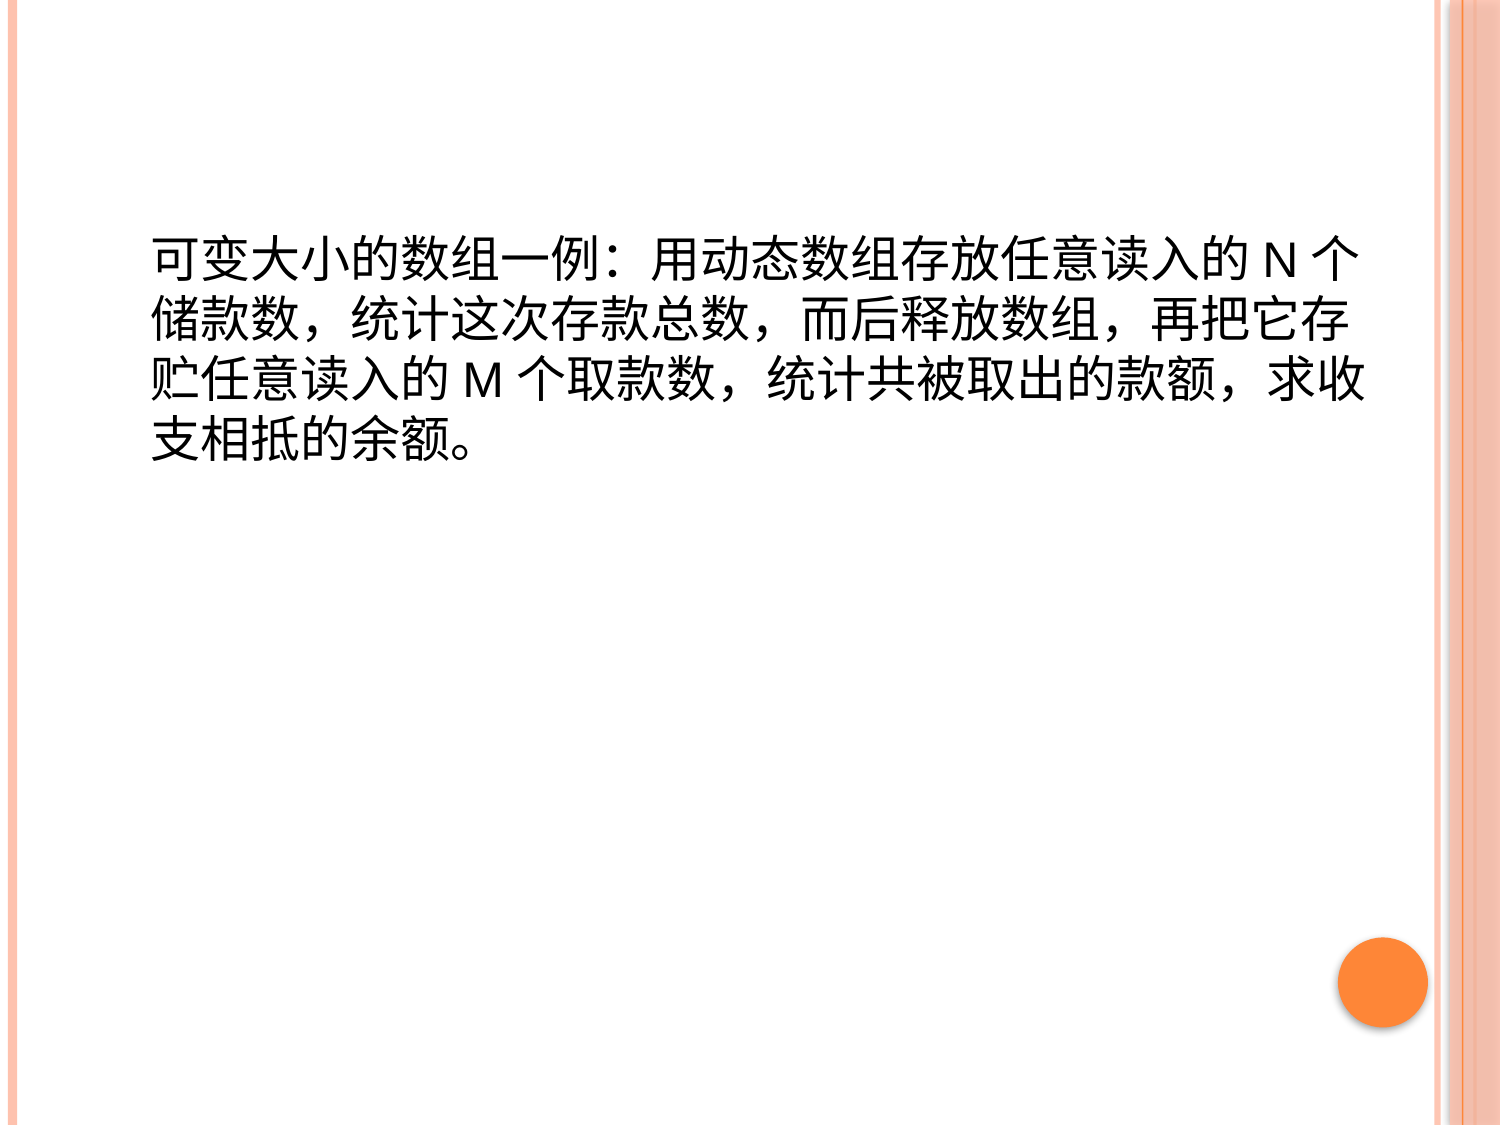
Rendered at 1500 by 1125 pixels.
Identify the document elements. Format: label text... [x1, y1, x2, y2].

text_box 可变大小的数组一例：用动态数组存放任意读入的N个储款数，统计这次存款总数，而后释放数组，再把它存贮任意读入的M个取款数，统计共被取出的款额，求收支相抵的余额。 [135, 219, 1388, 475]
